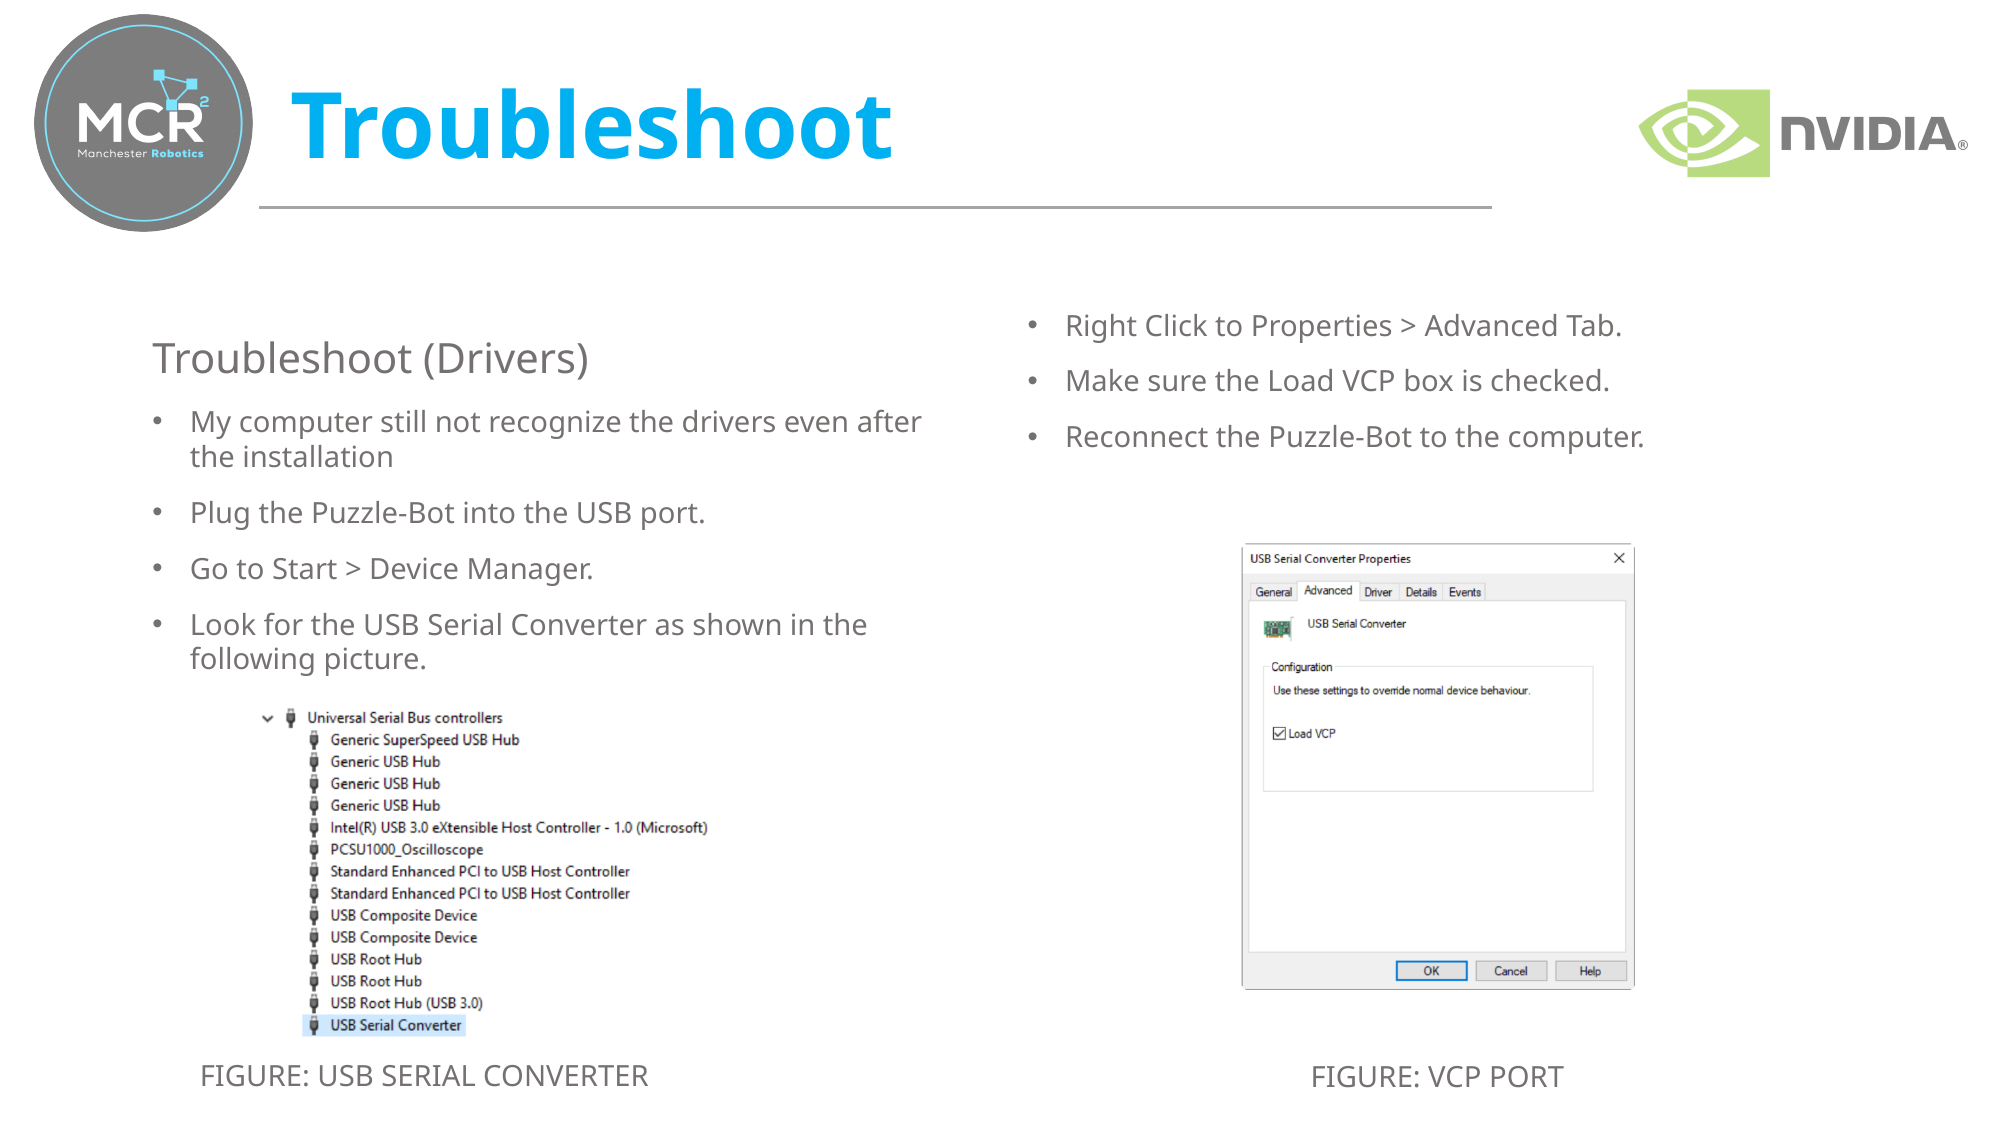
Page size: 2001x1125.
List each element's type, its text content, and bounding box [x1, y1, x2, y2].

picture [1238, 539, 1637, 994]
list Troubleshoot (Drivers) My computer still not recognize the drivers even after the installation Plug the Puzzle-Bot into the USB port. Go to Start > Device Manager. Look for the USB Serial Converter as shown in the following picture. [137, 299, 988, 1014]
text_box FIGURE: VCP PORT [1262, 1050, 1613, 1101]
title Troubleshoot [275, 19, 1615, 238]
list Right Click to Properties > Advanced Tab. Make sure the Load VCP box is checked. Reconnect the Puzzle-Bot to the computer. [1012, 299, 1863, 1014]
picture [252, 705, 722, 1047]
text_box FIGURE: USB SERIAL CONVERTER [184, 1049, 733, 1100]
